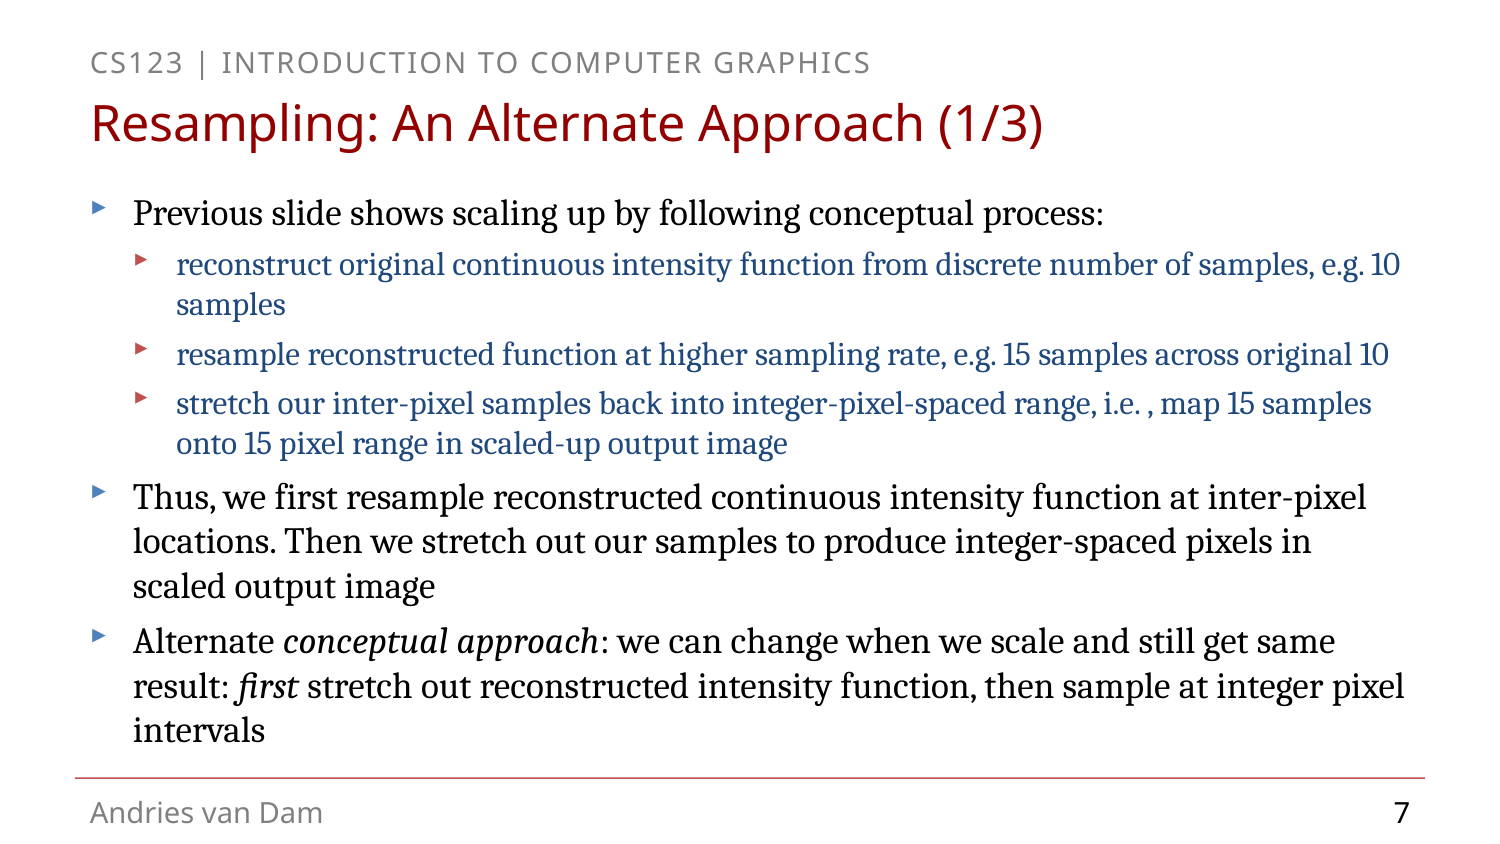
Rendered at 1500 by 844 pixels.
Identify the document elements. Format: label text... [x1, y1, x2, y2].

title Resampling: An Alternate Approach (1/3) [75, 84, 1425, 160]
list Previous slide shows scaling up by following conceptual process: reconstruct original continuous intensity function from discrete number of samples, e.g. 10 samples resample reconstructed function at higher sampling rate, e.g. 15 samples across original 10 stretch our inter-pixel samples back into integer-pixel-spaced range, i.e. , map 15 samples onto 15 pixel range in scaled-up output image Thus, we first resample reconstructed continuous intensity function at inter-pixel locations. Then we stretch out our samples to produce integer-spaced pixels in scaled output image Alternate conceptual approach: we can change when we scale and still get same result: first stretch out reconstructed intensity function, then sample at integer pixel intervals [75, 181, 1425, 772]
slide_number 7 [1224, 787, 1425, 827]
